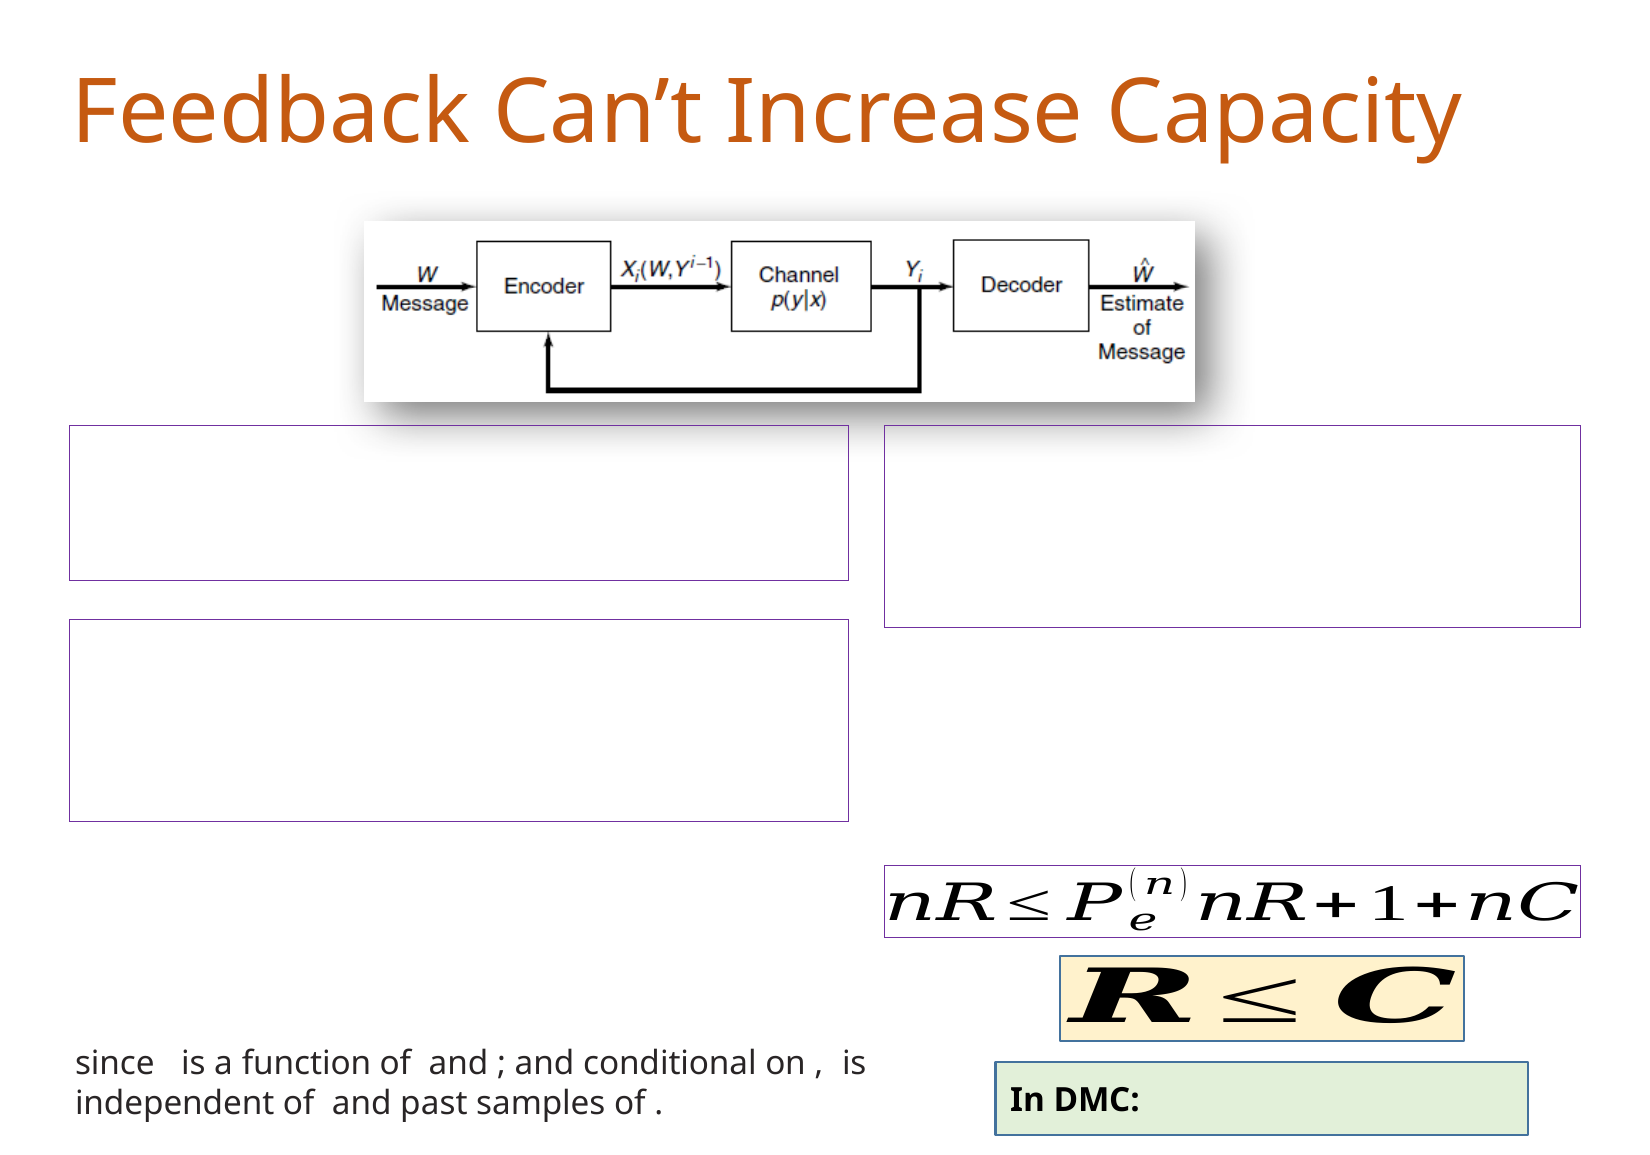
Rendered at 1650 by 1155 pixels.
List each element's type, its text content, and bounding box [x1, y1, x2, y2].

picture [364, 221, 1195, 402]
text_box Feedback Can’t Increase Capacity [57, 45, 1496, 221]
